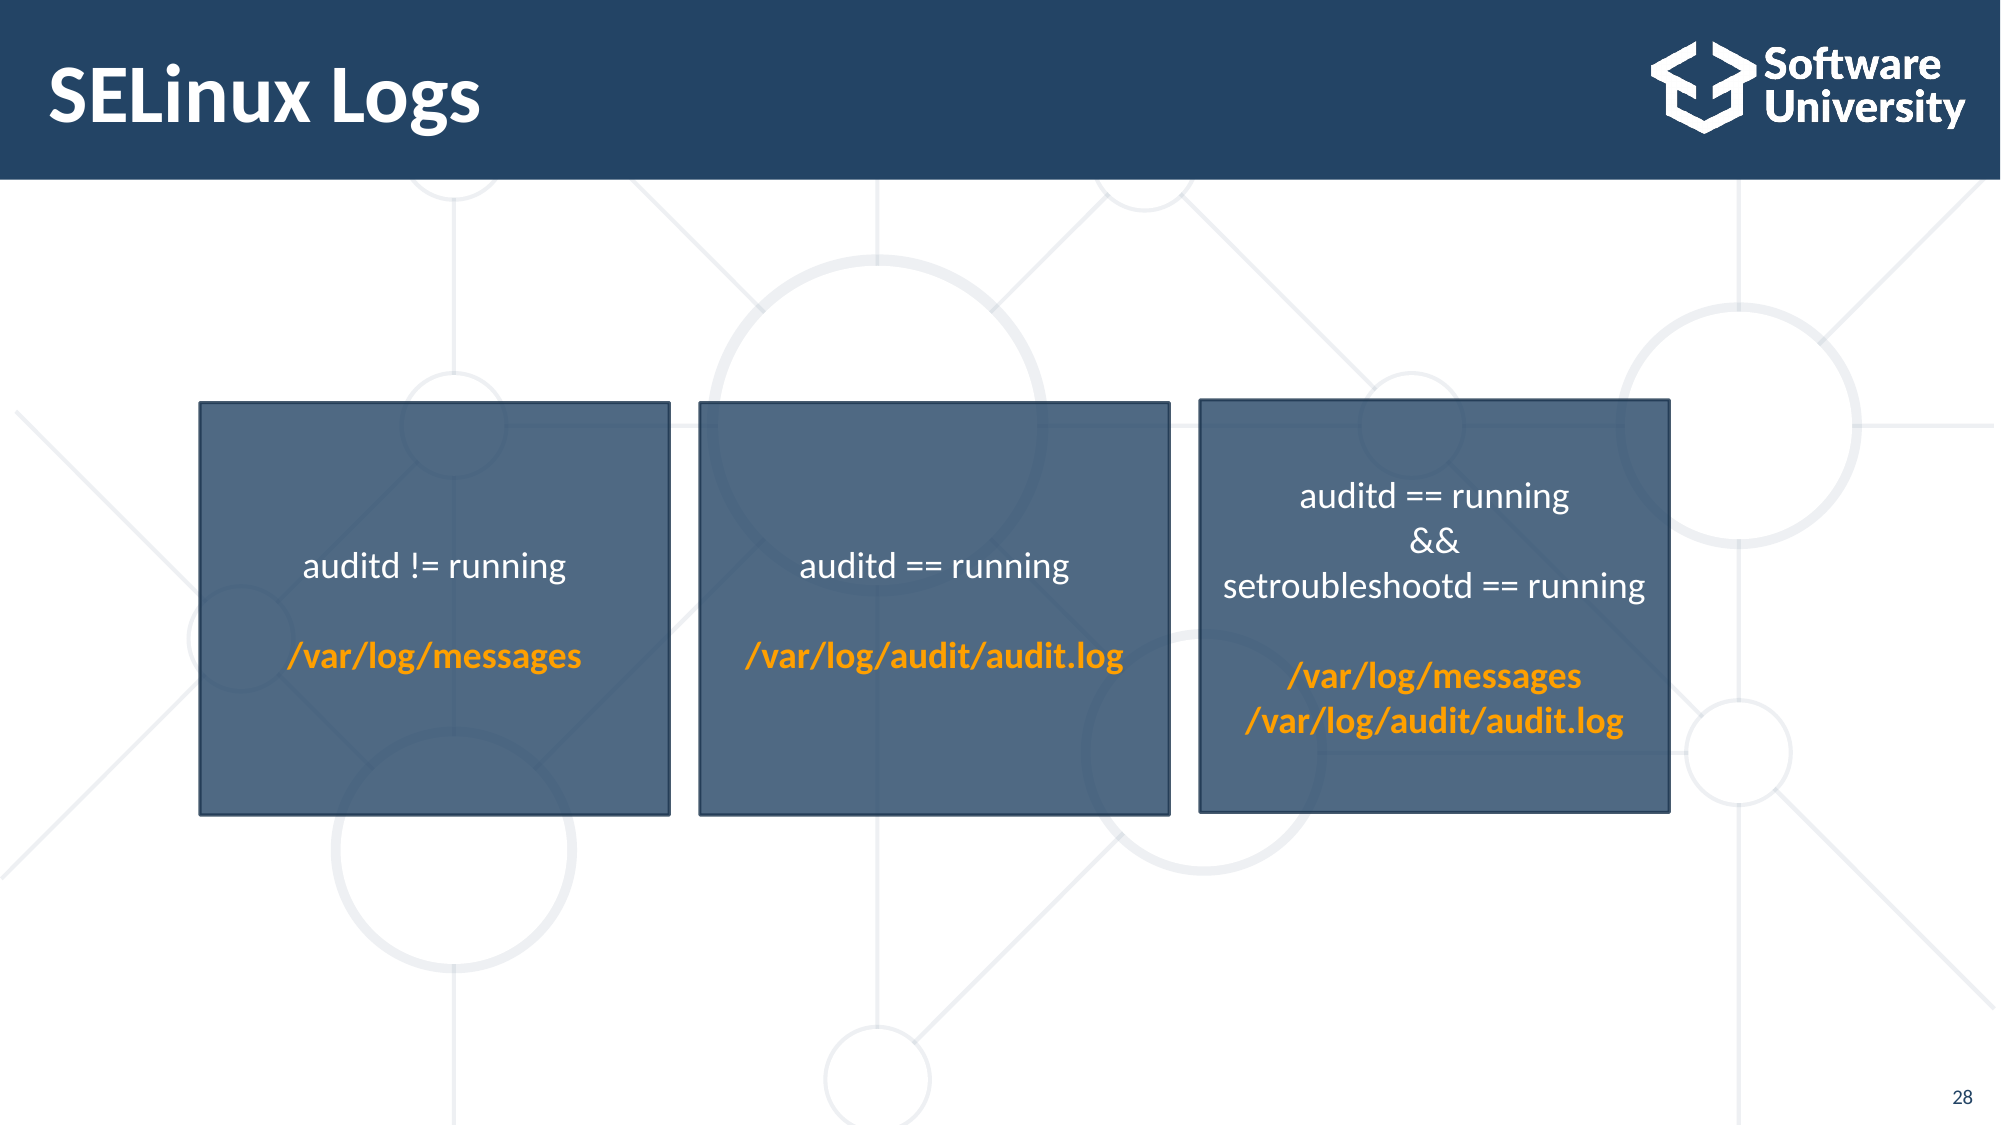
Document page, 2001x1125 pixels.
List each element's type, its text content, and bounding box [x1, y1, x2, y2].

slide_number 28 [1927, 1067, 1989, 1117]
picture [1651, 41, 1966, 134]
text_box auditd == running && setroubleshootd == running /var/log/messages /var/log/audit/audit.log [1198, 398, 1671, 814]
title SELinux Logs [31, 16, 1625, 162]
text_box auditd != running /var/log/messages [198, 400, 671, 817]
text_box auditd == running /var/log/audit/audit.log [698, 400, 1171, 817]
